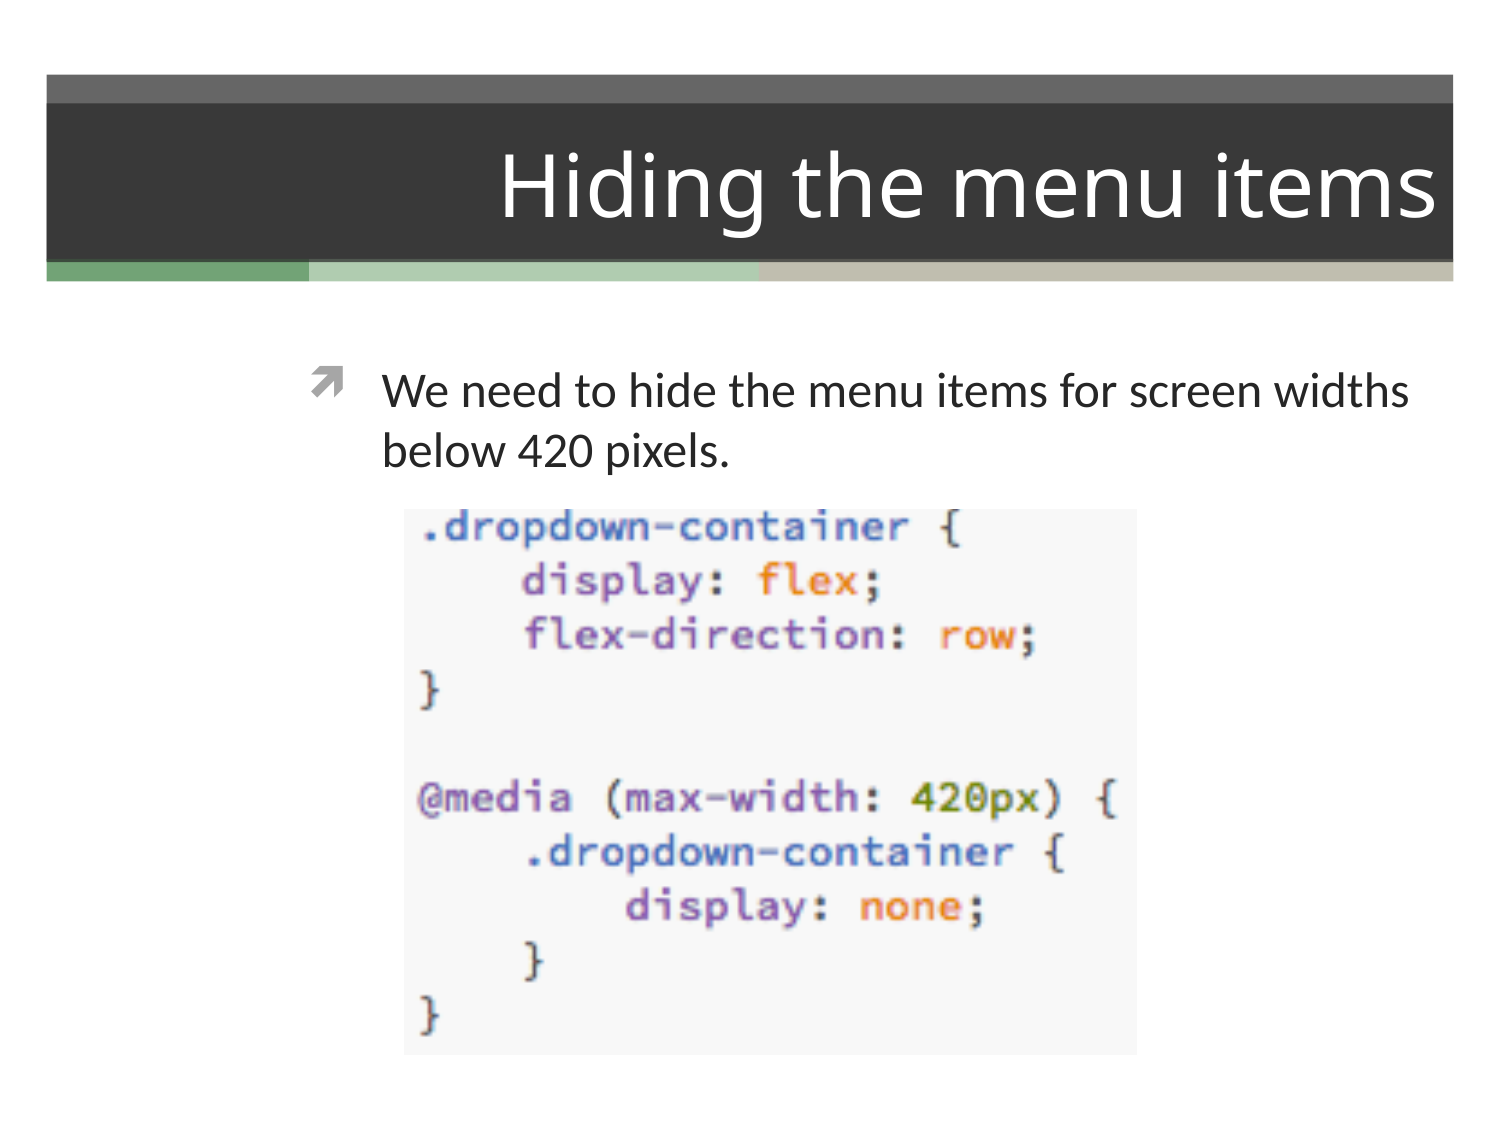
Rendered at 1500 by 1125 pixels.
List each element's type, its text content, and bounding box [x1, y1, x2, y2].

title Hiding the menu items [46, 103, 1454, 263]
picture [403, 508, 1138, 1055]
list We need to hide the menu items for screen widths below 420 pixels. [292, 350, 1454, 1005]
